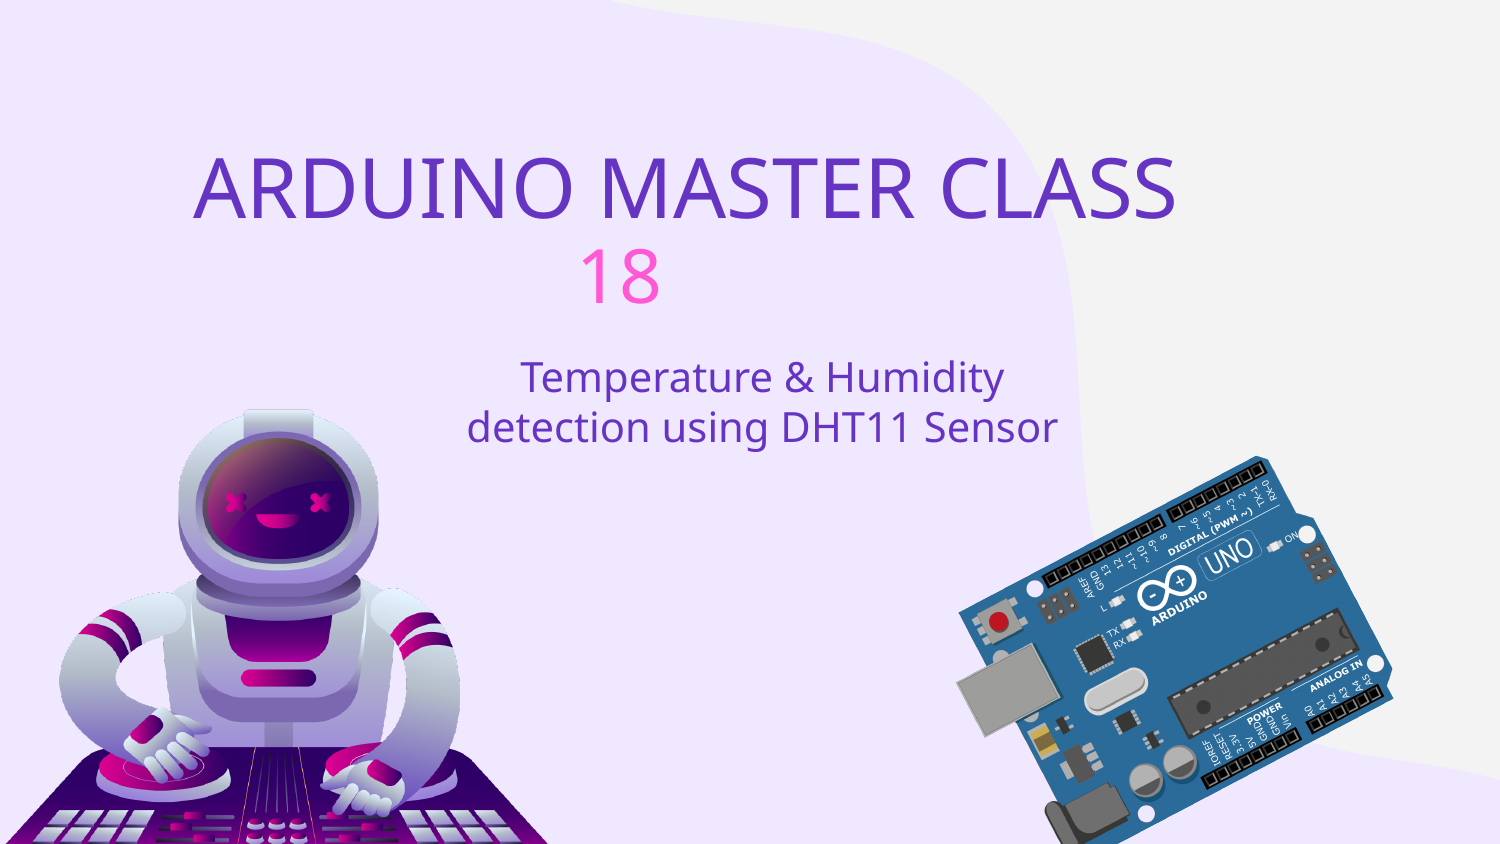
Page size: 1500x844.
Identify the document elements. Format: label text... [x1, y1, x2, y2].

picture [928, 446, 1405, 844]
subtitle 18 [561, 213, 964, 319]
picture [0, 362, 563, 844]
title ARDUINO MASTER CLASS [178, 121, 1347, 251]
text_box Temperature & Humidity detection using DHT11 Sensor [427, 355, 1098, 467]
